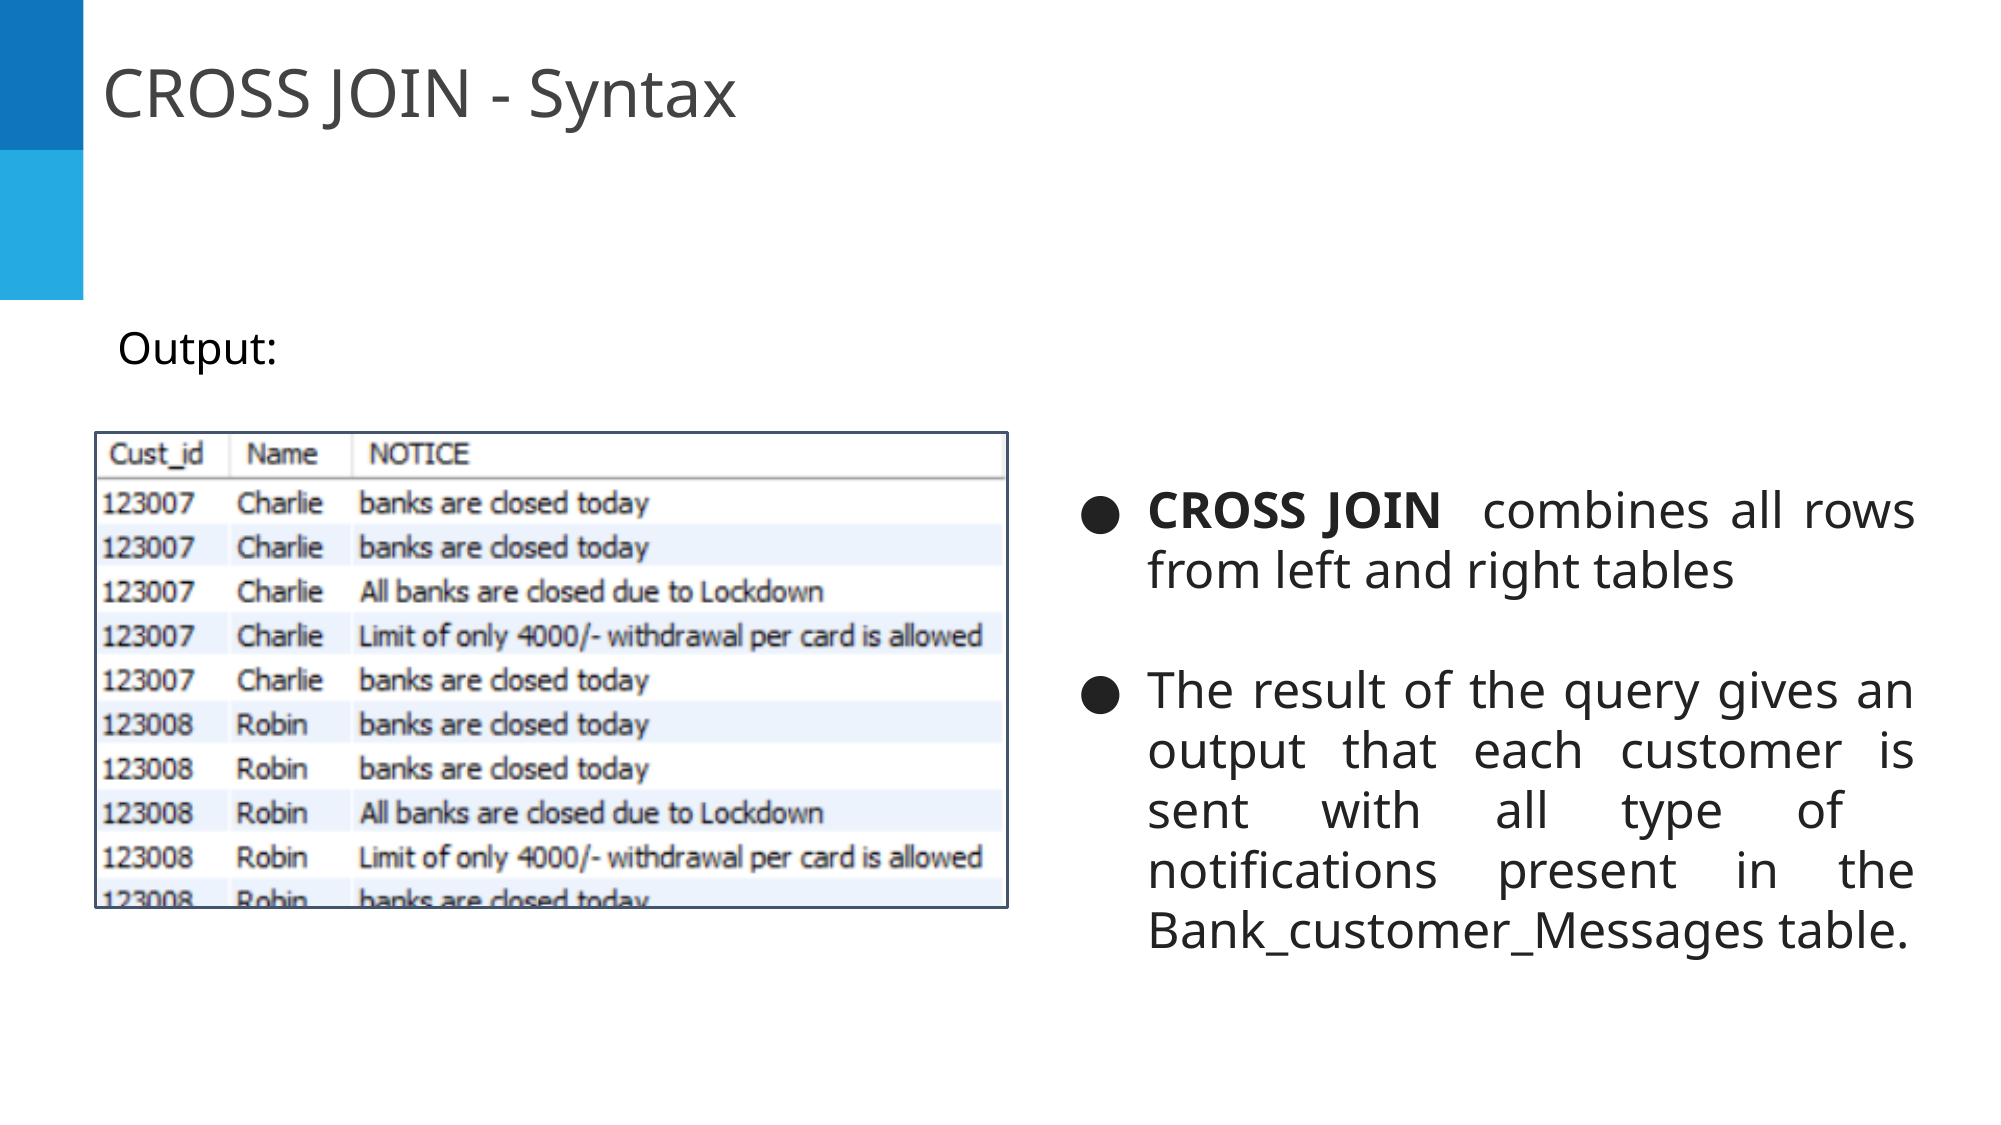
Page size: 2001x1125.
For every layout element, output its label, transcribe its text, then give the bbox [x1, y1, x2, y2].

text_box [0, 149, 84, 300]
text_box Output: [97, 299, 309, 390]
text_box [0, 0, 84, 149]
text_box CROSS JOIN combines all rows from left and right tables The result of the query gives an output that each customer is sent with all type of notifications present in the Bank_customer_Messages table. [1027, 458, 1937, 931]
picture [97, 433, 1006, 907]
text_box CROSS JOIN - Syntax [82, 30, 1713, 147]
